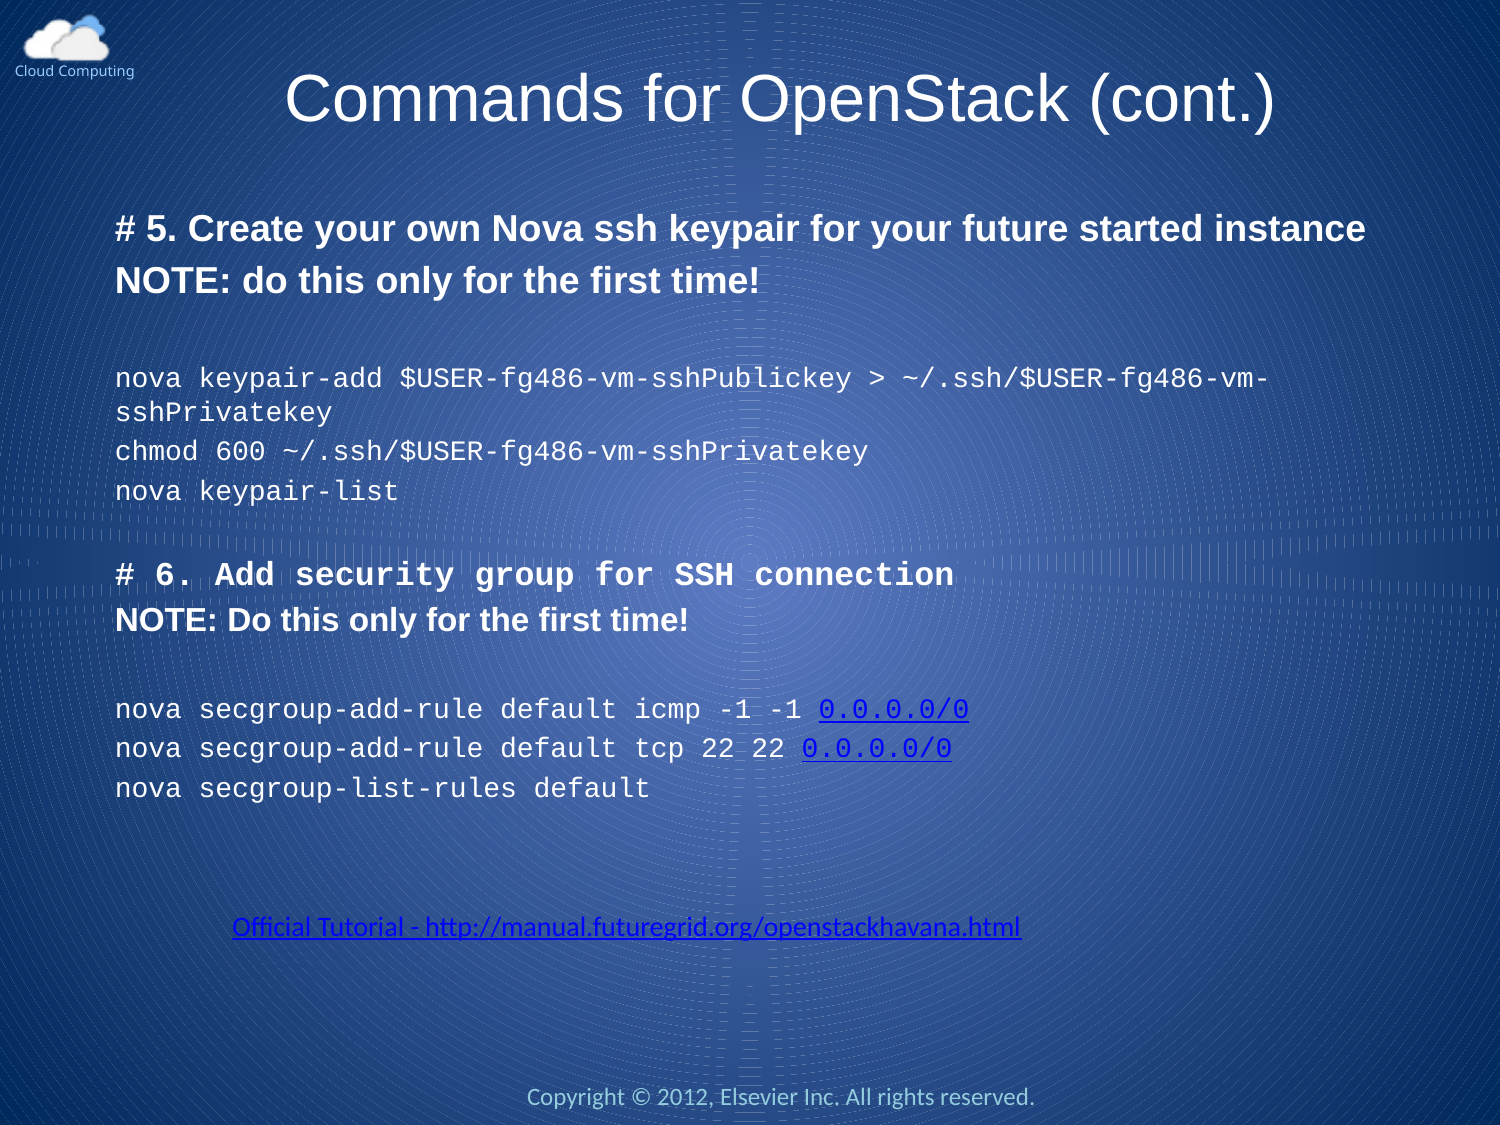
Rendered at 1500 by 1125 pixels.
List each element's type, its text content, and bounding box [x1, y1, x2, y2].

picture [18, 6, 119, 63]
text_box Official Tutorial - http://manual.futuregrid.org/openstackhavana.html [217, 900, 1240, 950]
title Commands for OpenStack (cont.) [187, 24, 1375, 166]
list # 5. Create your own Nova ssh keypair for your future started instance NOTE: do this only for the first time! nova keypair-add $USER-fg486-vm-sshPublickey > ~/.ssh/$USER-fg486-vm-sshPrivatekey chmod 600 ~/.ssh/$USER-fg486-vm-sshPrivatekey nova keypair-list # 6. Add security group for SSH connection NOTE: Do this only for the first time! nova secgroup-add-rule default icmp -1 -1 0.0.0.0/0 nova secgroup-add-rule default tcp 22 22 0.0.0.0/0 nova secgroup-list-rules default [99, 196, 1400, 754]
